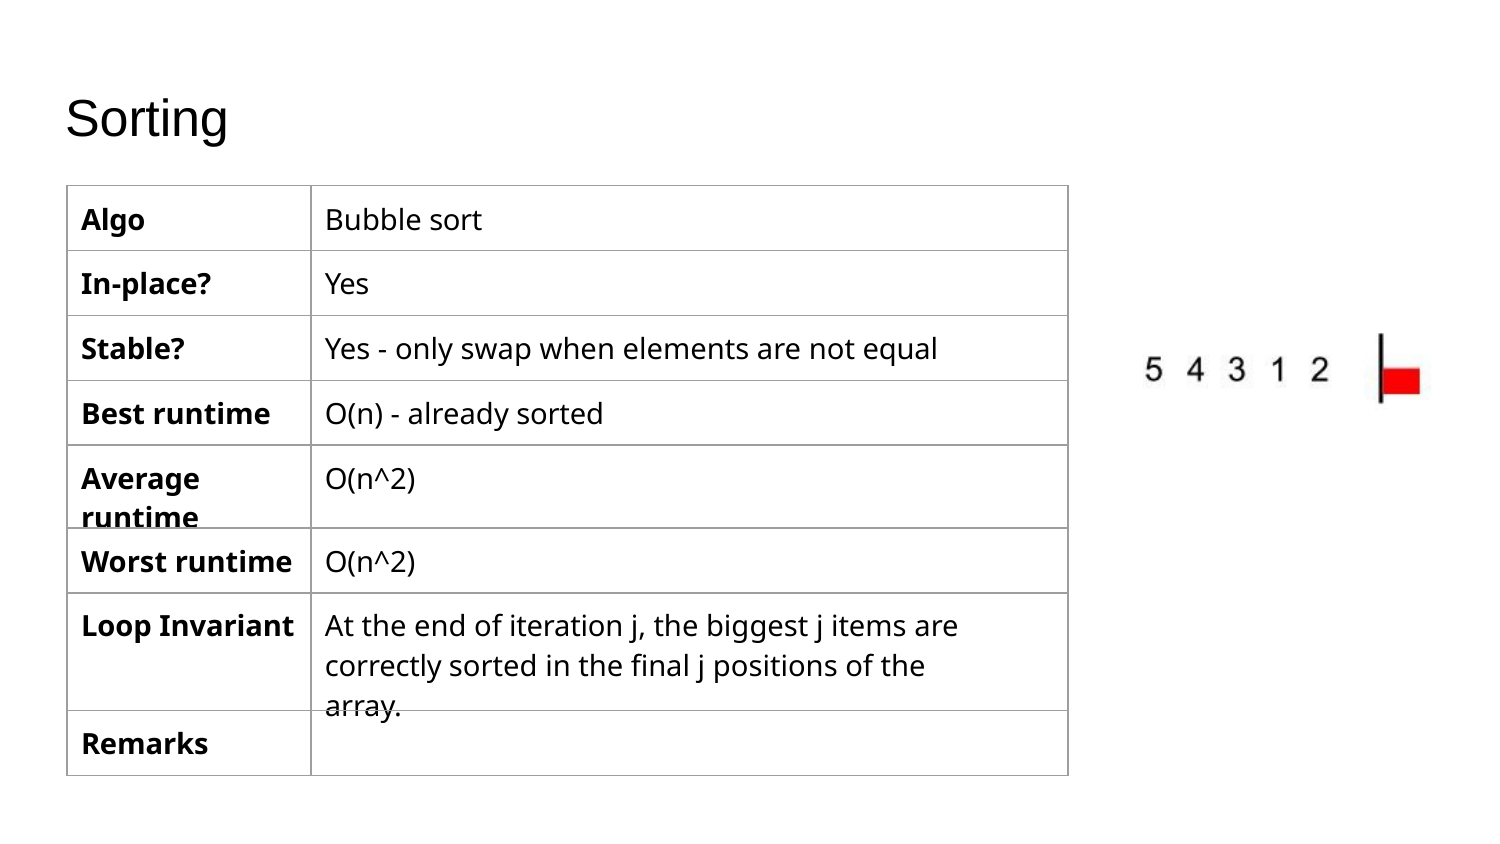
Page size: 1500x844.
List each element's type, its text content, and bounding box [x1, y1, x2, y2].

picture [1143, 332, 1431, 411]
table_header Algo [68, 186, 310, 250]
table_cell Worst runtime [68, 529, 310, 592]
table_cell [312, 711, 1067, 775]
table_cell Yes - only swap when elements are not equal [312, 316, 1067, 380]
table_cell Best runtime [68, 381, 310, 444]
table_cell Remarks [68, 711, 310, 775]
table_cell Stable? [68, 316, 310, 380]
table_cell In-place? [68, 251, 310, 315]
table_cell O(n) - already sorted [312, 381, 1067, 444]
table_cell At the end of iteration j, the biggest j items are correctly sorted in the final j positions of the array. [312, 594, 1067, 710]
table_cell O(n^2) [312, 529, 1067, 592]
title Sorting [63, 82, 491, 226]
table_cell O(n^2) [312, 446, 1067, 527]
table_header Bubble sort [312, 186, 1067, 250]
table_cell Yes [312, 251, 1067, 315]
table_cell Average runtime [68, 446, 310, 527]
table_cell Loop Invariant [68, 594, 310, 710]
